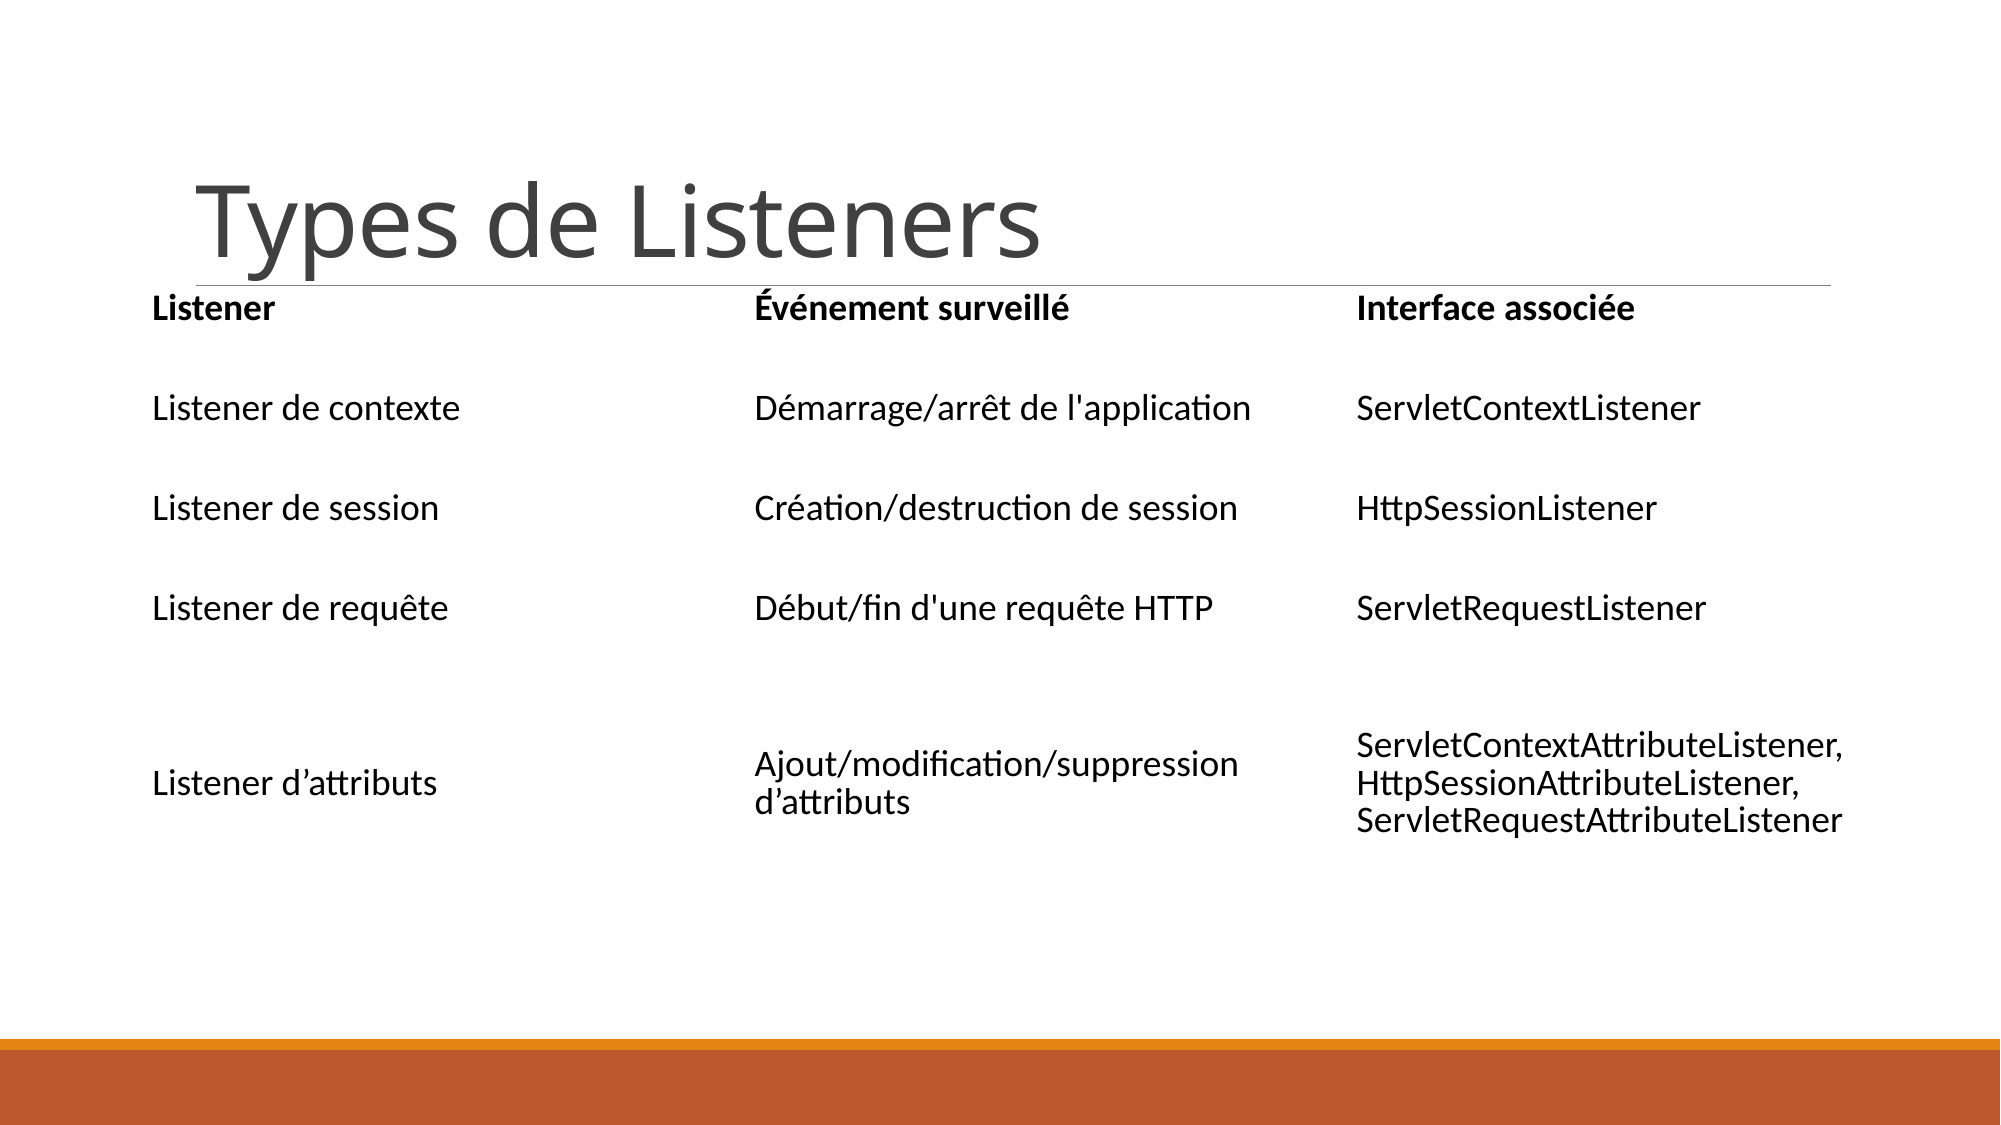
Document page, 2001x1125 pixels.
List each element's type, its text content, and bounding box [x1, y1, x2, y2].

table_cell Listener d’attributs [137, 661, 740, 911]
table_cell Listener de contexte [137, 361, 740, 461]
table_cell Début/fin d'une requête HTTP [740, 561, 1342, 661]
table_cell Ajout/modification/suppression d’attributs [740, 661, 1342, 911]
table_cell ServletContextAttributeListener, HttpSessionAttributeListener, ServletRequestAttributeListener [1342, 661, 1944, 911]
table_cell ServletContextListener [1342, 361, 1944, 461]
table_header Listener [137, 261, 740, 361]
table_header Événement surveillé [740, 261, 1342, 361]
table_cell Création/destruction de session [740, 461, 1342, 561]
table_header Interface associée [1342, 261, 1944, 361]
table_cell ServletRequestListener [1342, 561, 1944, 661]
table_cell Listener de session [137, 461, 740, 561]
table_cell HttpSessionListener [1342, 461, 1944, 561]
title Types de Listeners [180, 47, 1830, 261]
table_cell Démarrage/arrêt de l'application [740, 361, 1342, 461]
table_cell Listener de requête [137, 561, 740, 661]
